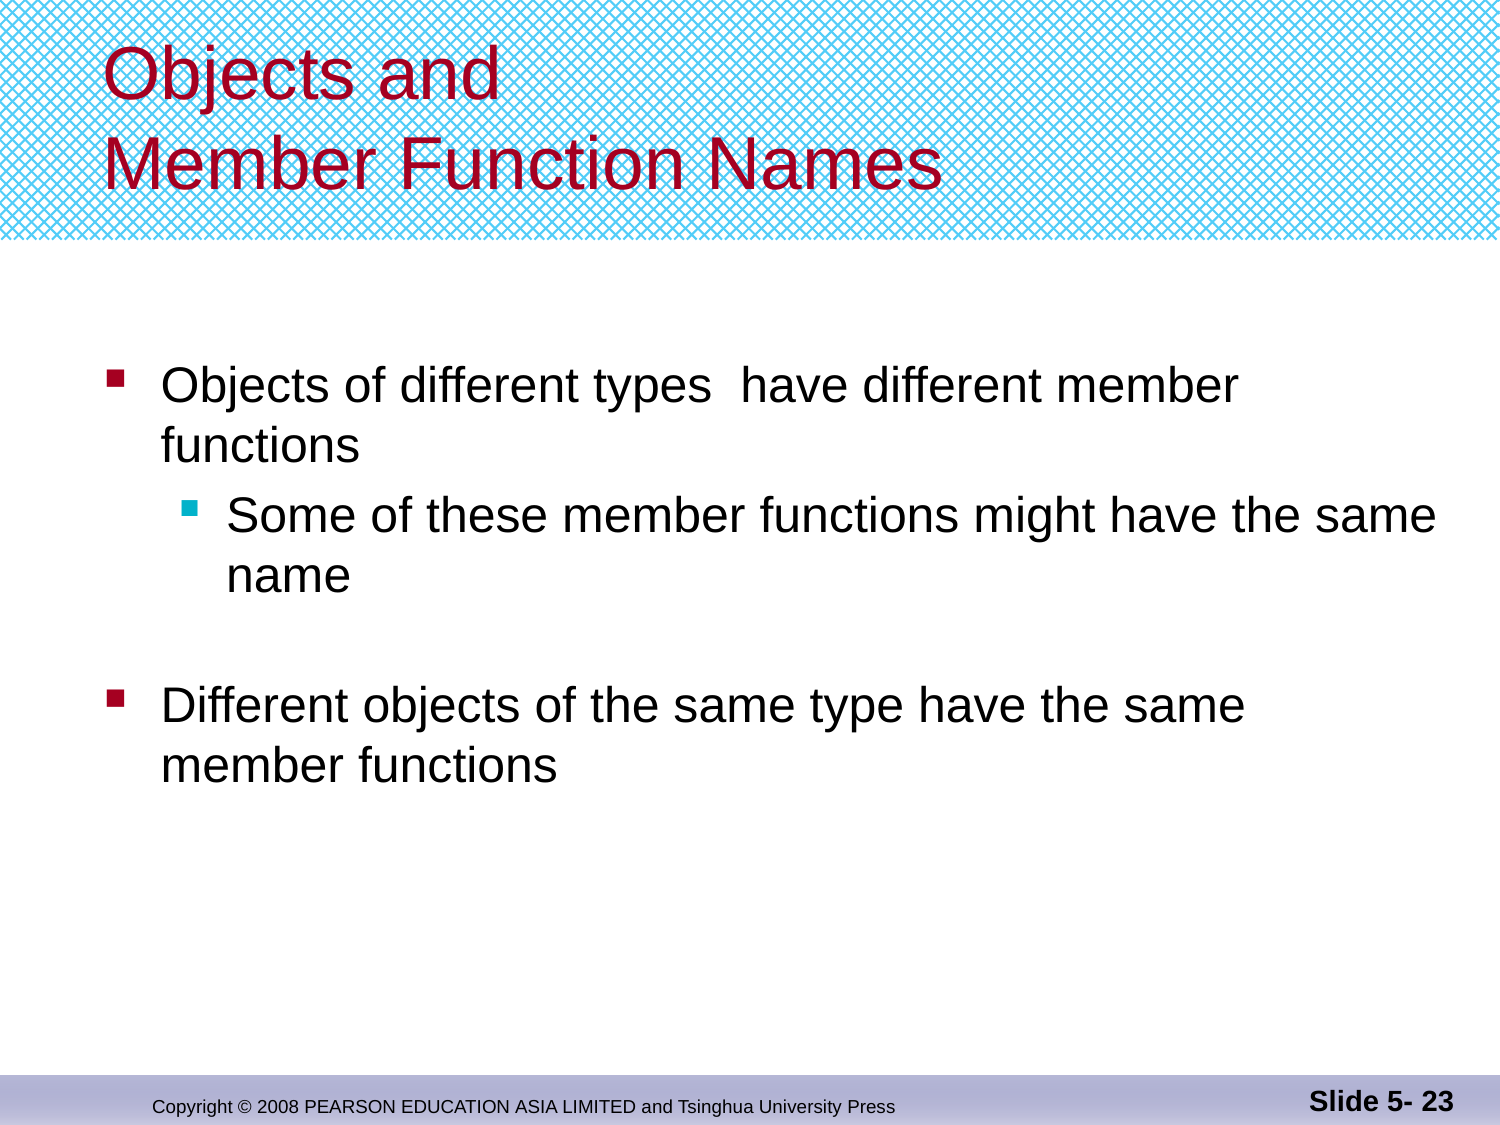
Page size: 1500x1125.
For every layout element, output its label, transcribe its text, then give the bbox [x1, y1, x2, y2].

slide_number Slide 5- 23 [1156, 1050, 1469, 1125]
title Objects and Member Function Names [87, 49, 1450, 213]
list Objects of different types have different member functions Some of these member functions might have the same name Different objects of the same type have the same member functions [89, 275, 1450, 1025]
